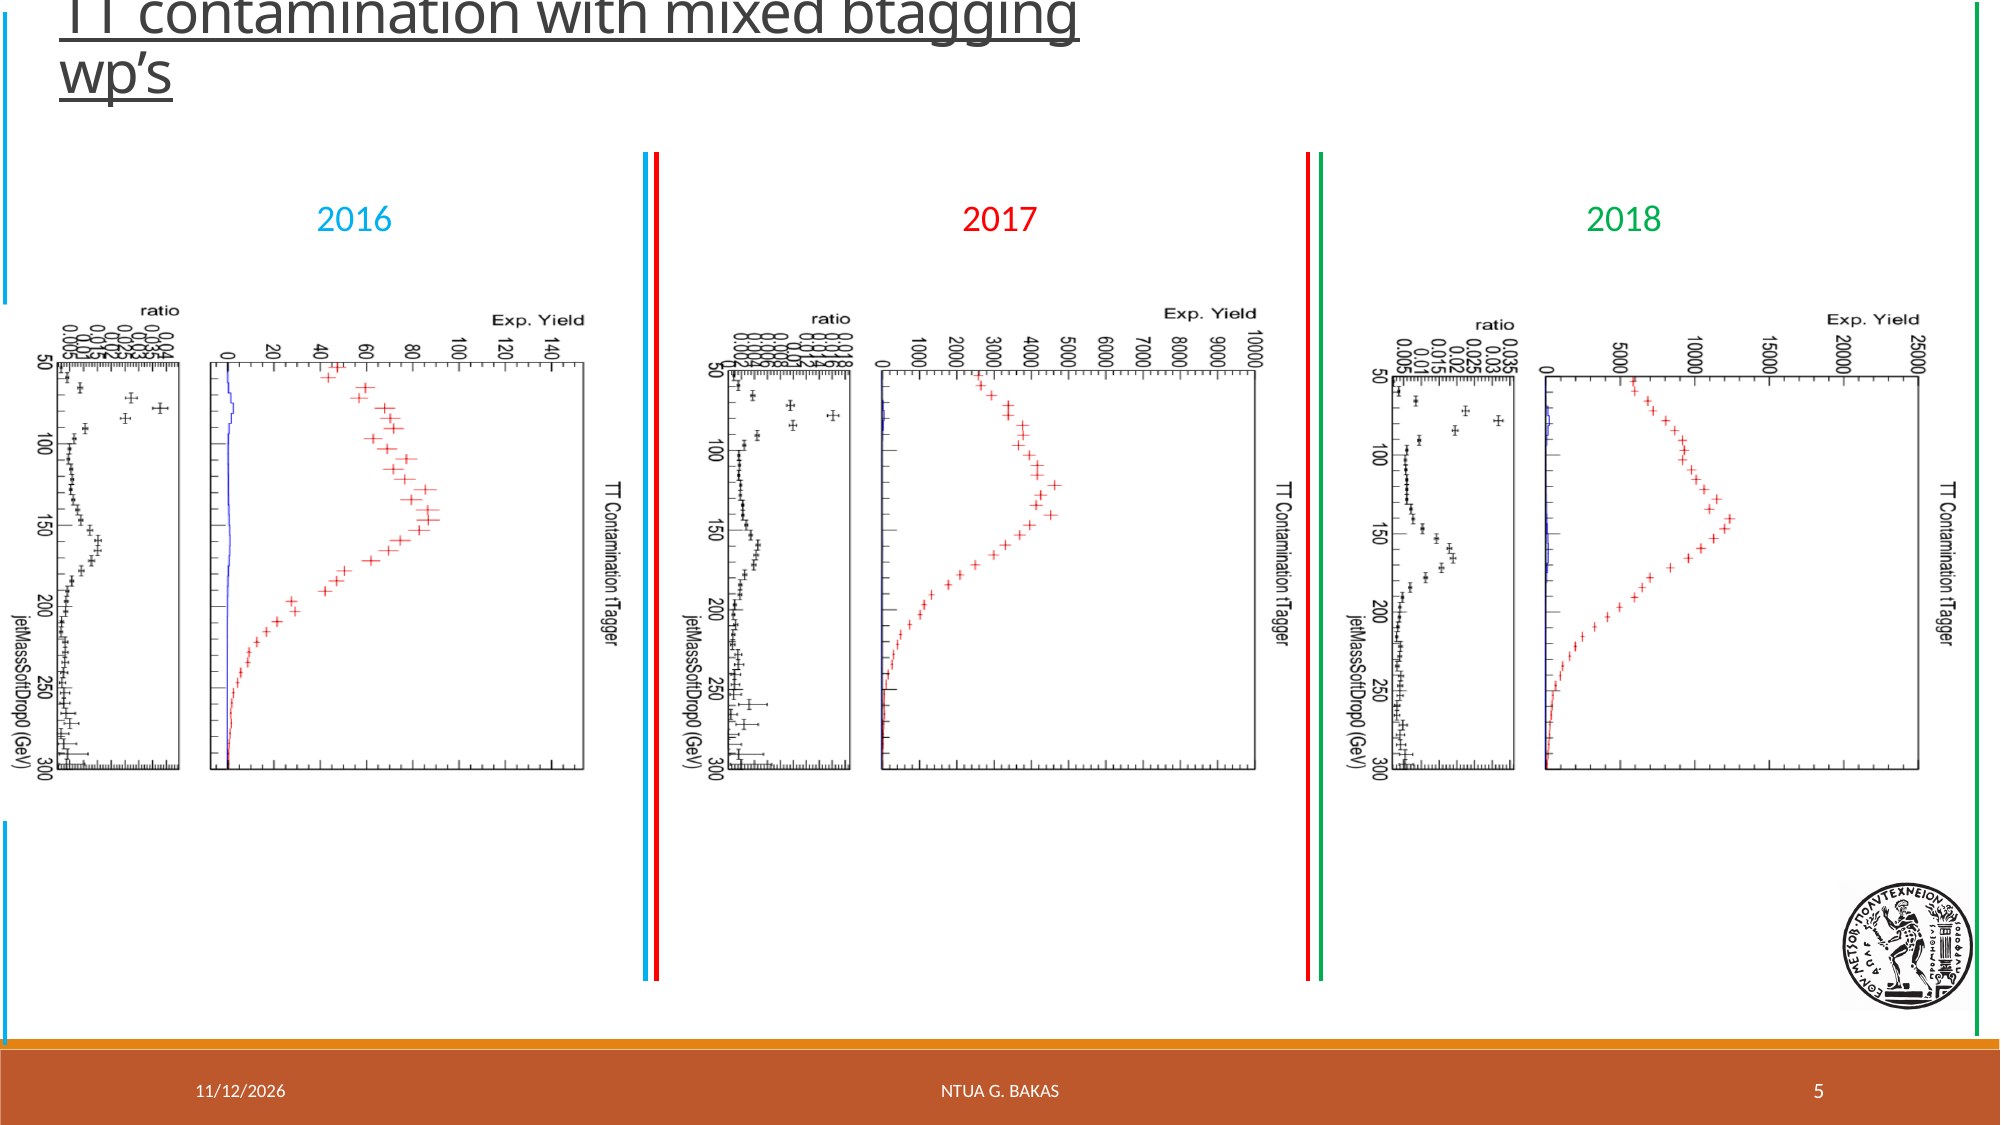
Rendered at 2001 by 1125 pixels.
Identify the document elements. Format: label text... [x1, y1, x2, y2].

text_box TT contamination with mixed btagging wp’s [44, 28, 1127, 113]
footer NTUA G. Bakas [604, 1059, 1396, 1120]
picture [55, 248, 573, 876]
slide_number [180, 1059, 586, 1120]
picture [1390, 248, 1908, 876]
text_box 2016 [185, 186, 524, 246]
picture [1839, 880, 1975, 1012]
slide_number 5 [1624, 1059, 1840, 1120]
text_box 2017 [831, 186, 1169, 246]
text_box 2018 [1455, 186, 1793, 245]
picture [727, 248, 1245, 876]
